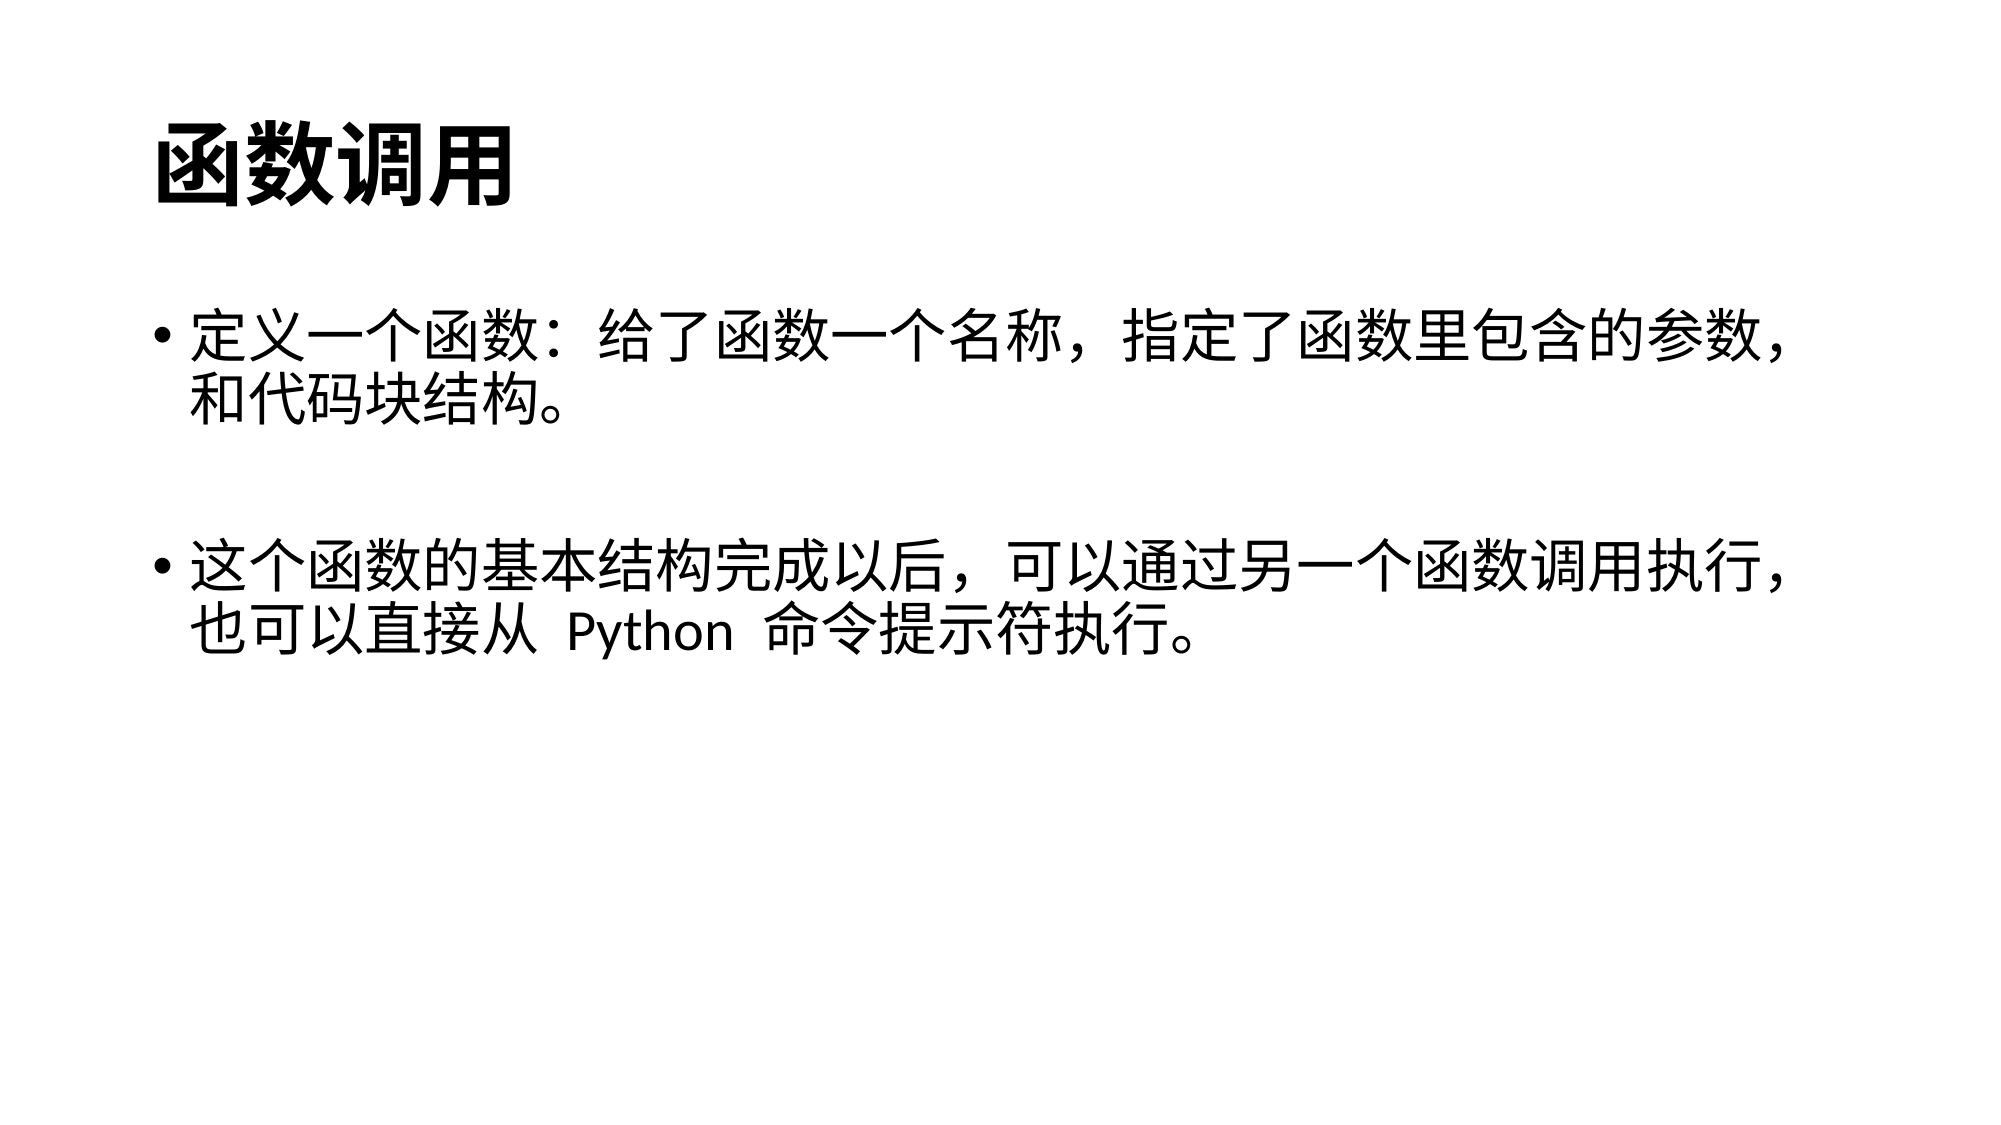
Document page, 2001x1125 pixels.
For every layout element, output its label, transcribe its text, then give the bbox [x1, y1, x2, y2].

list 定义一个函数：给了函数一个名称，指定了函数里包含的参数，和代码块结构。 这个函数的基本结构完成以后，可以通过另一个函数调用执行，也可以直接从 Python 命令提示符执行。 [137, 299, 1863, 1014]
title 函数调用 [137, 59, 1863, 278]
